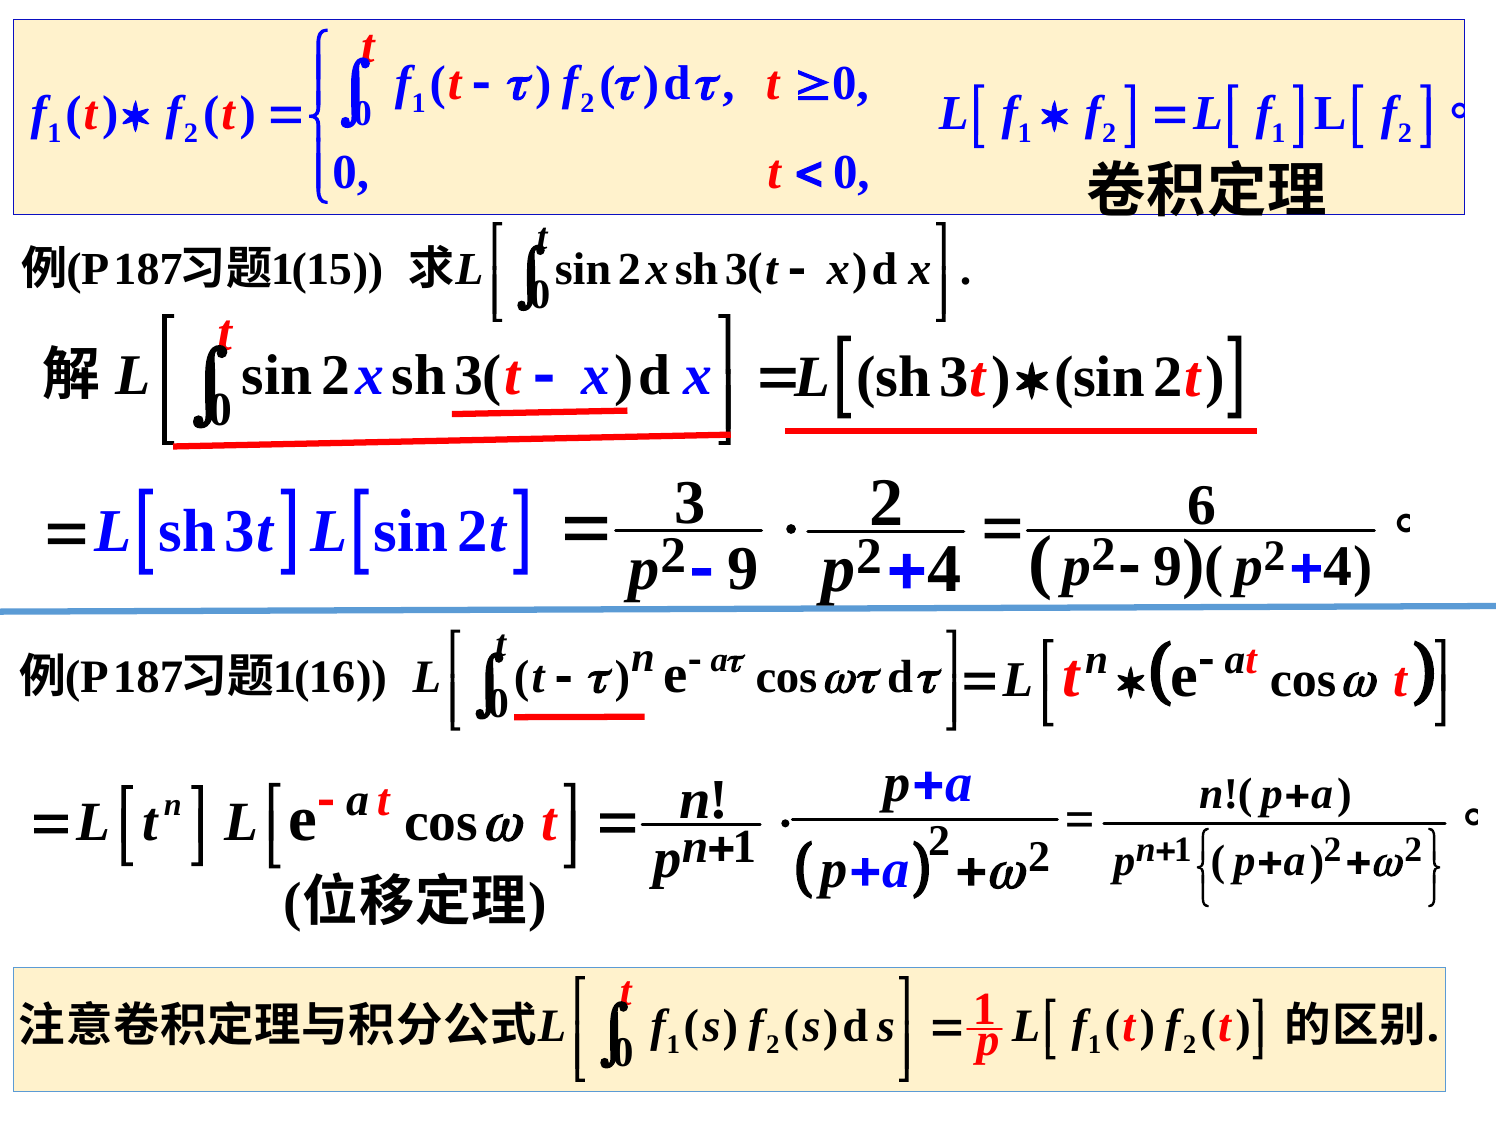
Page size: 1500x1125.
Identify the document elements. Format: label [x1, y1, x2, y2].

text_box [1056, 766, 1478, 918]
text_box [13, 967, 1446, 1092]
text_box [276, 865, 555, 944]
text_box [980, 473, 1410, 605]
text_box [20, 771, 586, 878]
text_box [32, 485, 541, 588]
text_box [781, 759, 1073, 925]
text_box [796, 464, 980, 619]
text_box [172, 434, 731, 447]
text_box [952, 629, 1465, 738]
text_box [13, 19, 1465, 215]
text_box [586, 768, 791, 902]
text_box [782, 332, 1257, 431]
text_box [548, 468, 796, 605]
text_box [13, 622, 973, 739]
text_box [15, 215, 980, 331]
text_box [451, 410, 628, 415]
text_box [1079, 152, 1337, 232]
text_box [980, 605, 1496, 612]
text_box [0, 605, 796, 612]
text_box [34, 303, 798, 458]
text_box [548, 612, 796, 618]
